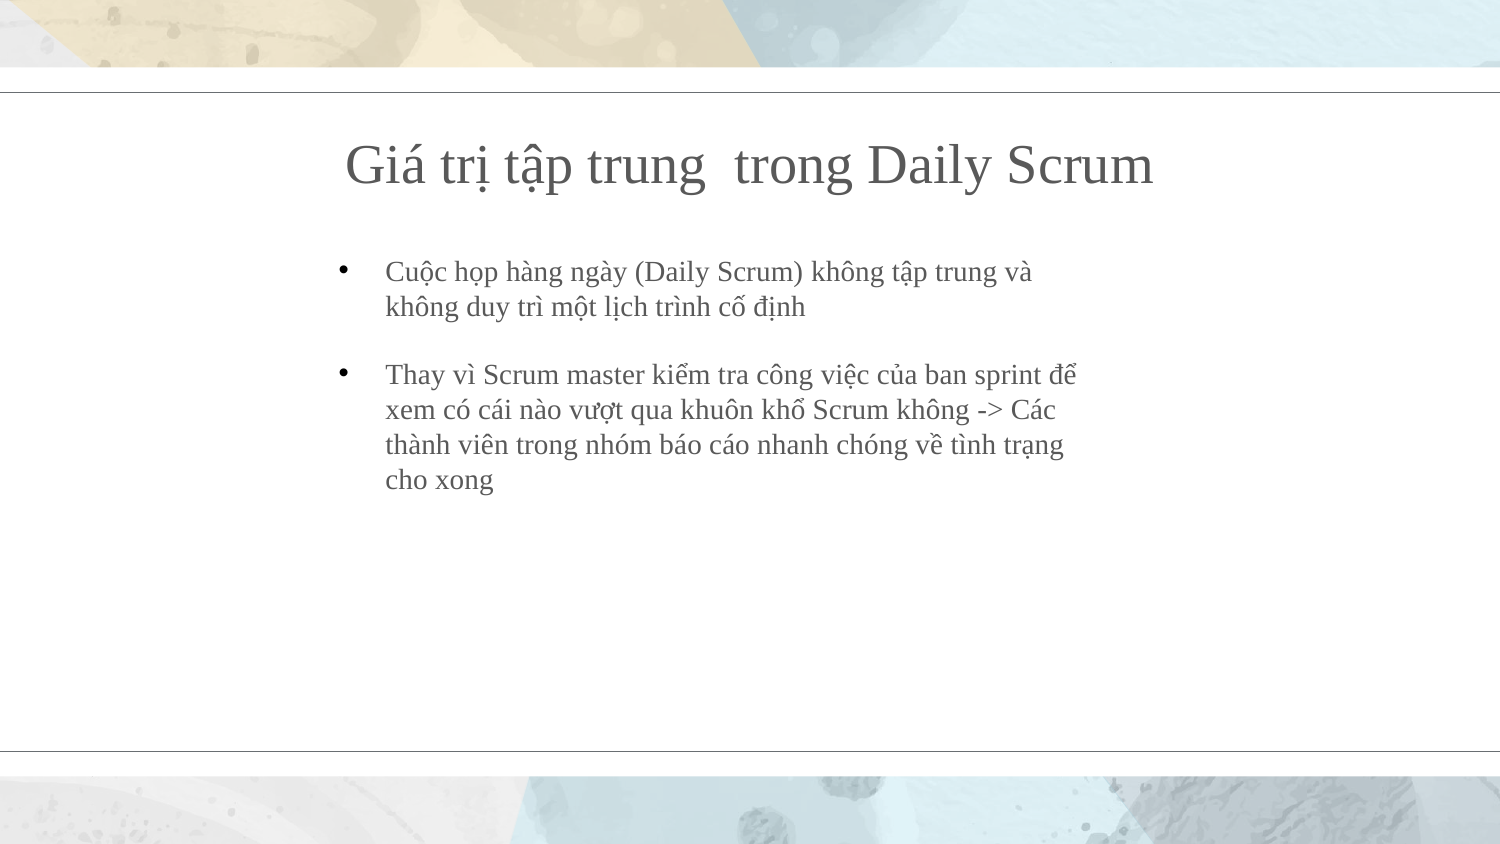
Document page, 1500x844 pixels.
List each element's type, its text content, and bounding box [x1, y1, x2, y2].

text_box [511, 777, 1153, 844]
text_box Cuộc họp hàng ngày (Daily Scrum) không tập trung và không duy trì một lịch trình cố định Thay vì Scrum master kiểm tra công việc của ban sprint để xem có cái nào vượt qua khuôn khổ Scrum không -> Các thành viên trong nhóm báo cáo nhanh chóng về tình trạng cho xong [323, 244, 1095, 503]
text_box [723, 0, 1500, 67]
title Giá trị tập trung trong Daily Scrum [323, 112, 1177, 199]
